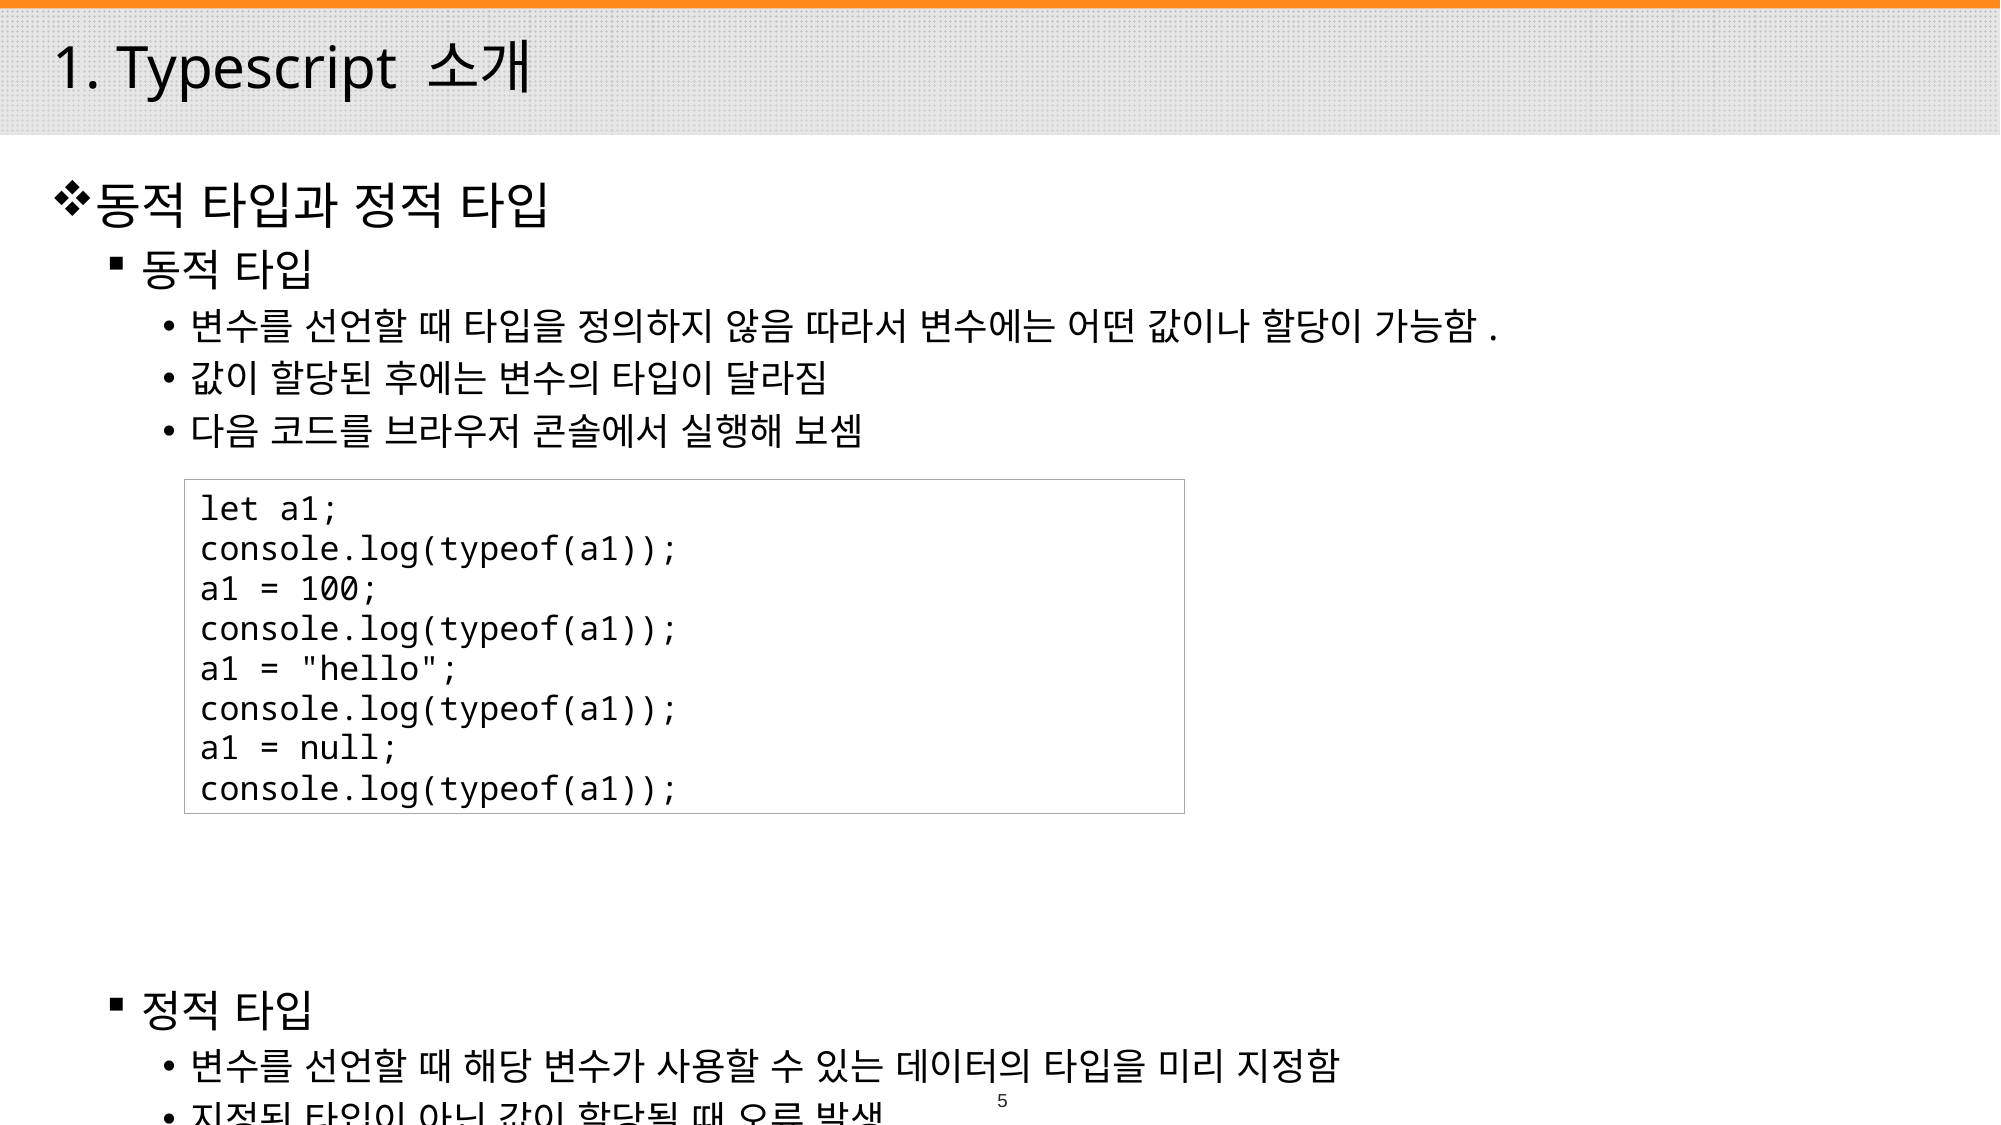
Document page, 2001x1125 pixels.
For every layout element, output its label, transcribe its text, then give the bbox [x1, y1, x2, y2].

picture [0, 9, 2000, 135]
list 동적 타입과 정적 타입 동적 타입 변수를 선언할 때 타입을 정의하지 않음 따라서 변수에는 어떤 값이나 할당이 가능함. 값이 할당된 후에는 변수의 타입이 달라짐 다음 코드를 브라우저 콘솔에서 실행해 보셈 정적 타입 변수를 선언할 때 해당 변수가 사용할 수 있는 데이터의 타입을 미리 지정함 지정된 타입이 아닌 값이 할당될 때 오류 발생 [35, 166, 1963, 1065]
text_box let a1; console.log(typeof(a1)); a1 = 100; console.log(typeof(a1)); a1 = "hello"; console.log(typeof(a1)); a1 = null; console.log(typeof(a1)); [184, 479, 1185, 814]
title 1. Typescript 소개 [37, 22, 1838, 120]
